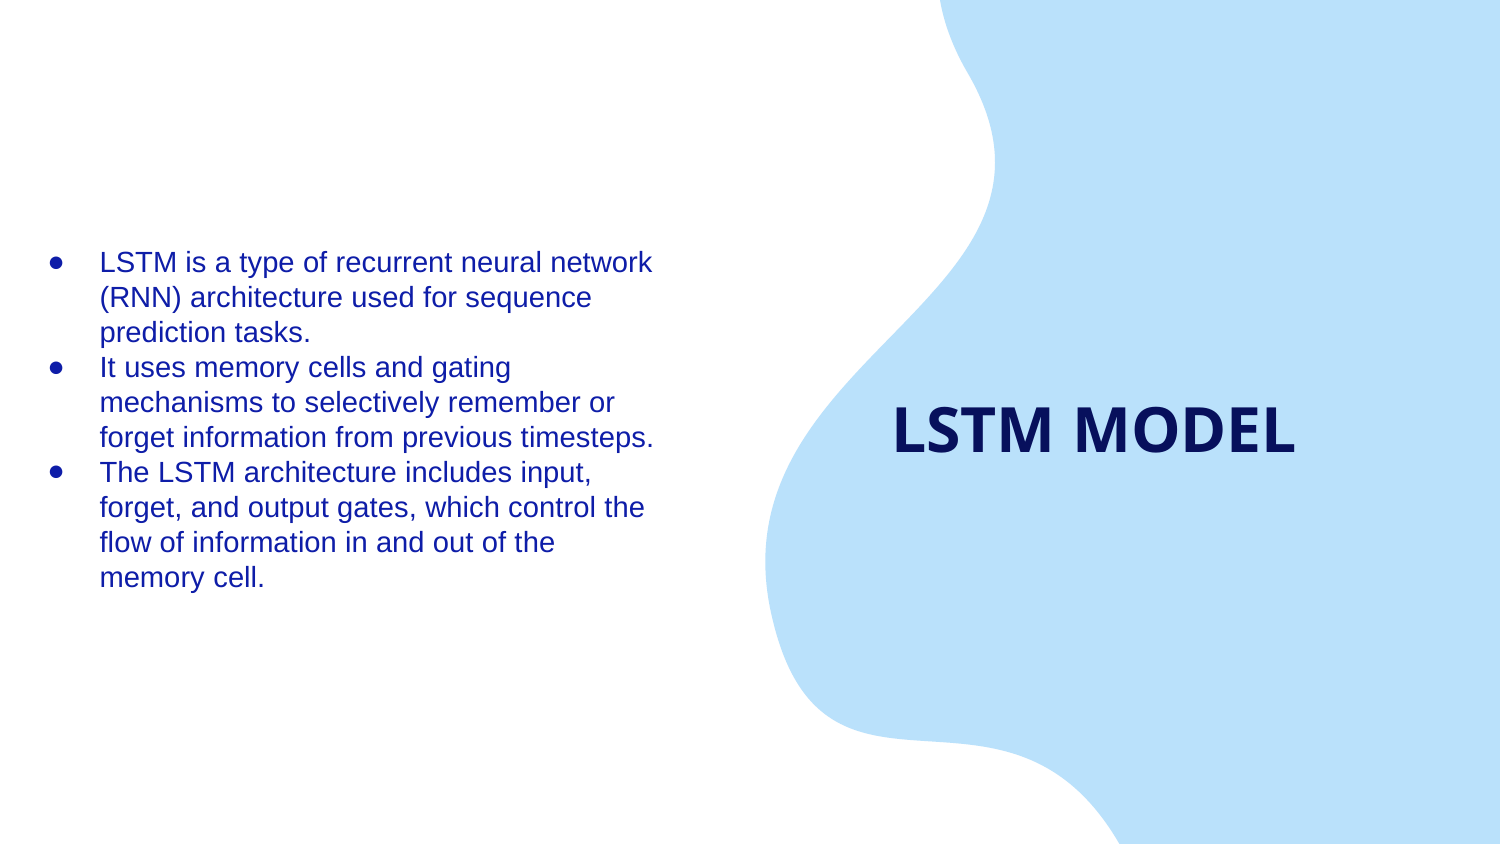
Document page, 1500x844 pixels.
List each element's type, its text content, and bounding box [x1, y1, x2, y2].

title LSTM MODEL [876, 374, 1492, 469]
subtitle LSTM is a type of recurrent neural network (RNN) architecture used for sequence prediction tasks. It uses memory cells and gating mechanisms to selectively remember or forget information from previous timesteps. The LSTM architecture includes input, forget, and output gates, which control the flow of information in and out of the memory cell. [9, 228, 679, 832]
